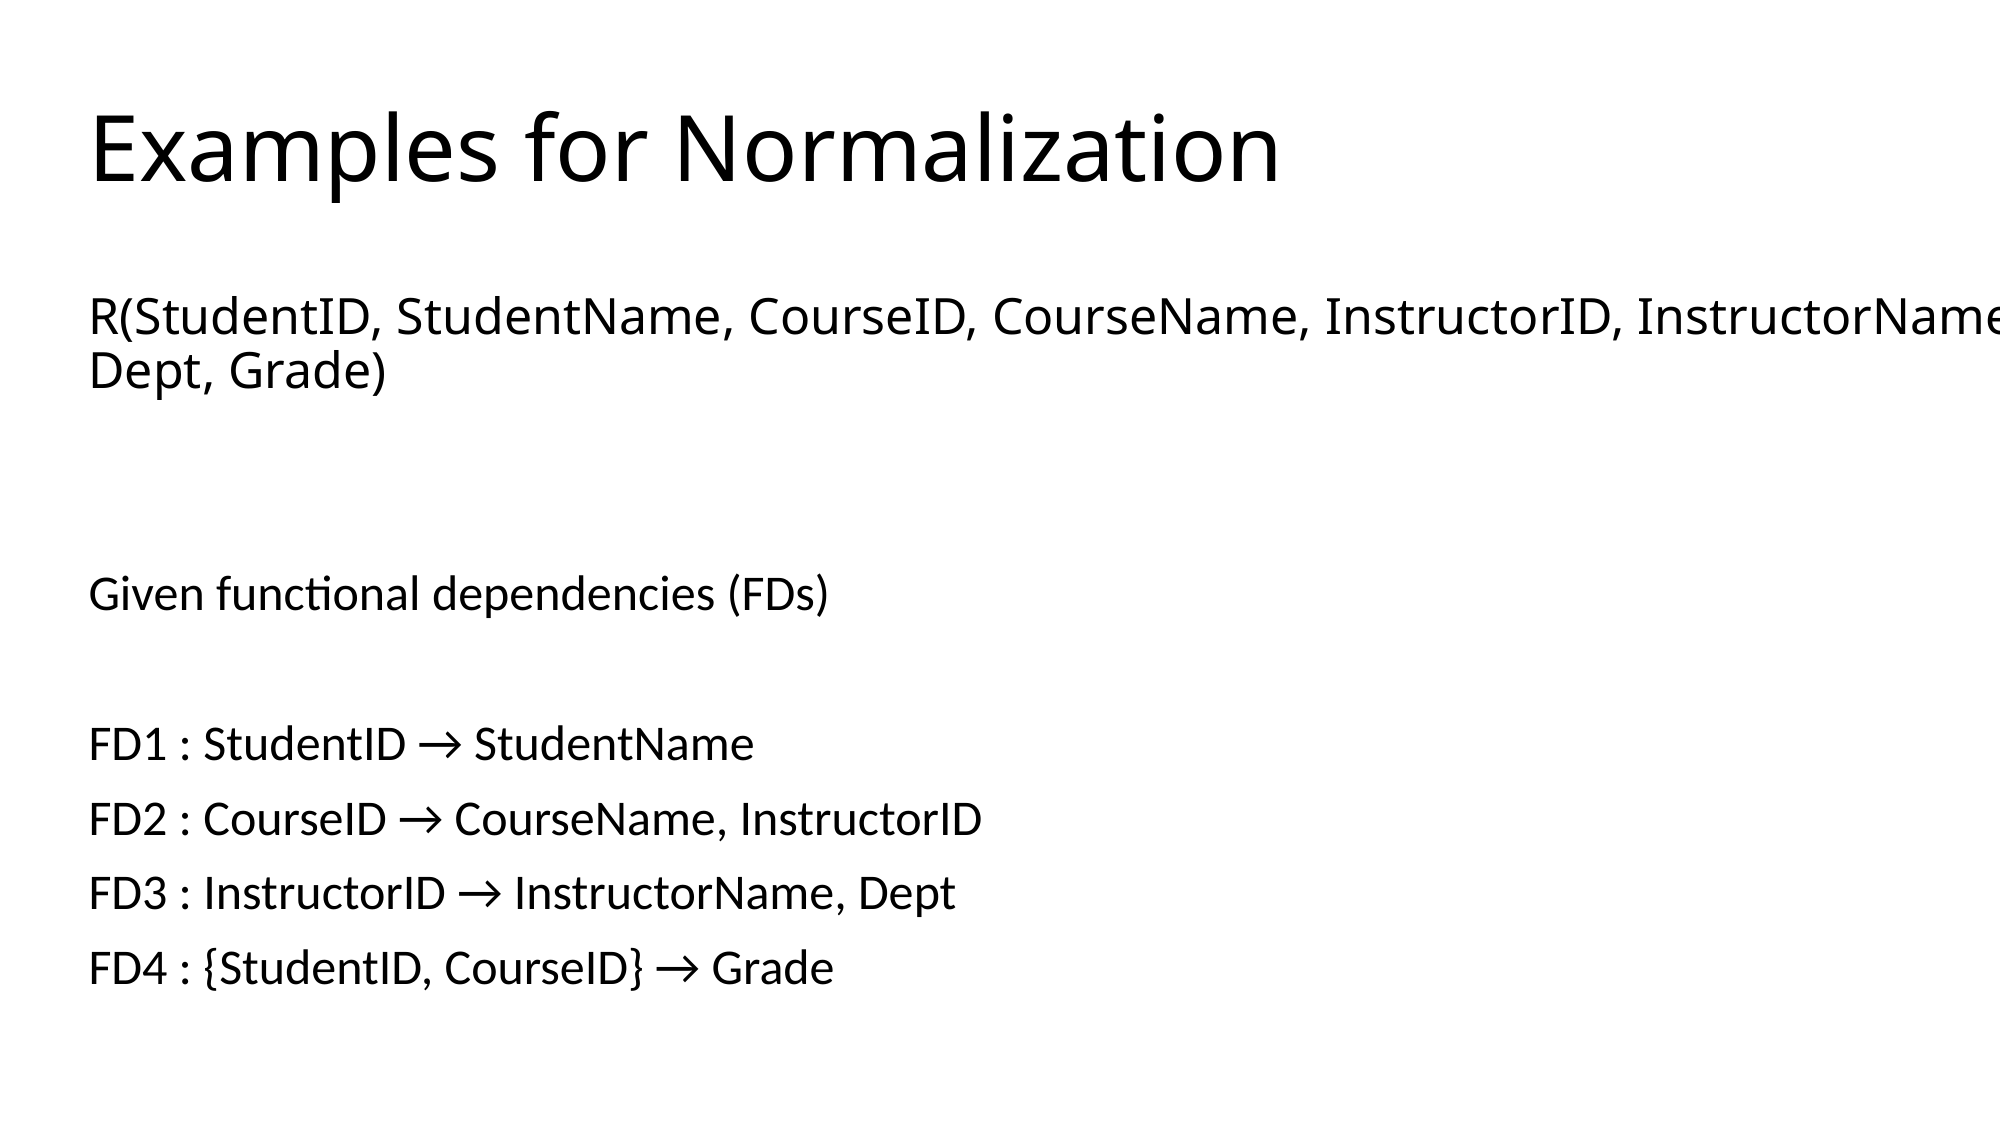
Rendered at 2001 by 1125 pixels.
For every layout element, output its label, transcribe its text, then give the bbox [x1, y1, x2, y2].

list Given functional dependencies (FDs) FD1 : StudentID → StudentName FD2 : CourseID → CourseName, InstructorID FD3 : InstructorID → InstructorName, Dept FD4 : {StudentID, CourseID} → Grade [73, 560, 1799, 1023]
title R(StudentID, StudentName, CourseID, CourseName, InstructorID, InstructorName, Dept, Grade) [73, 236, 2000, 455]
text_box Examples for Normalization [73, 42, 1799, 261]
